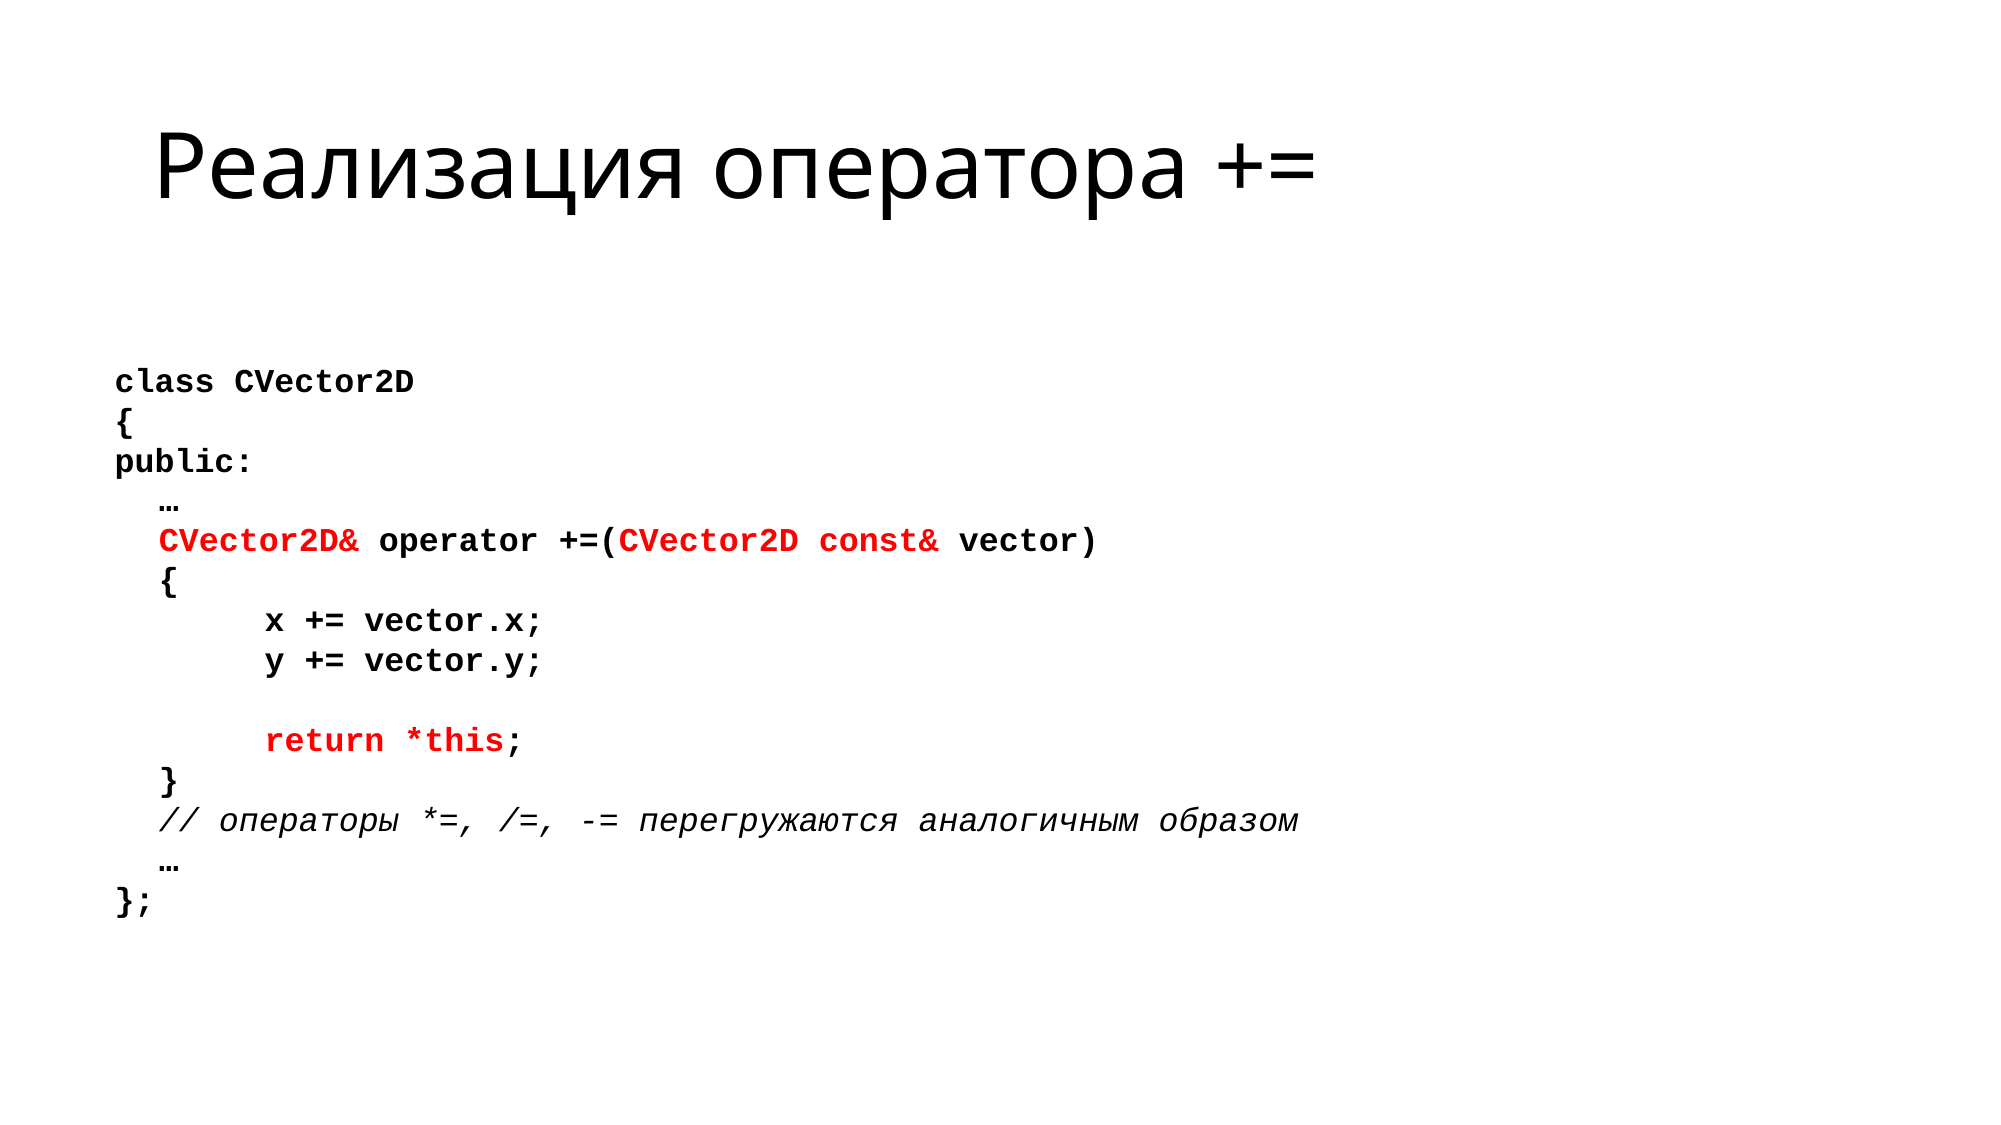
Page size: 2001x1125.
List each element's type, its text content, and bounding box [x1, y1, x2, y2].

text_box class CVector2D { public: … CVector2D& operator +=(CVector2D const& vector) { x += vector.x; y += vector.y; return *this; } // операторы *=, /=, -= перегружаются аналогичным образом … }; [99, 351, 1692, 926]
title Реализация оператора += [137, 59, 1863, 278]
